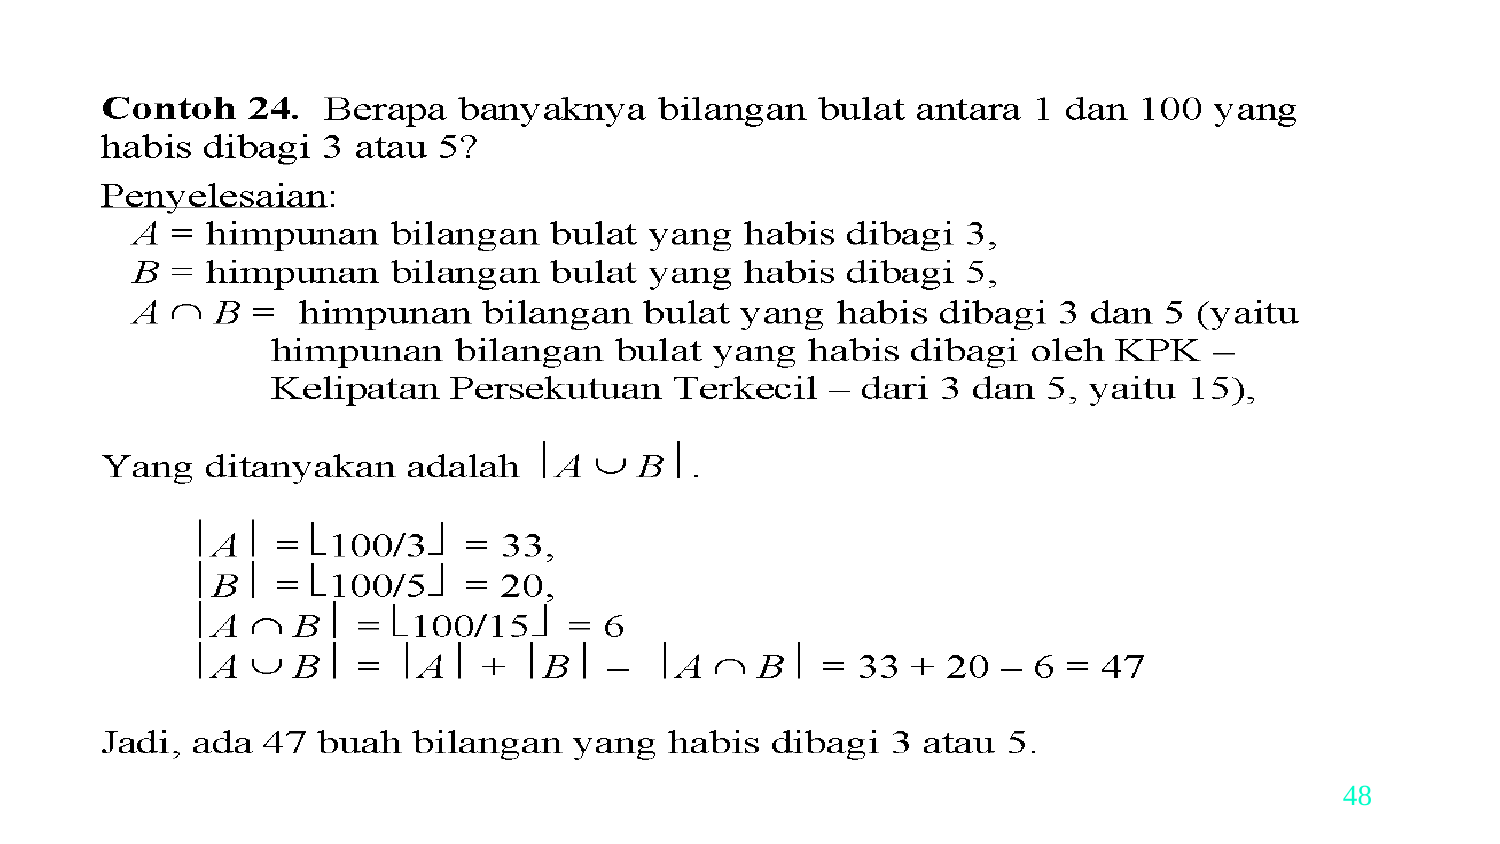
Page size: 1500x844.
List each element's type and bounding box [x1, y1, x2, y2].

picture [101, 85, 1399, 844]
